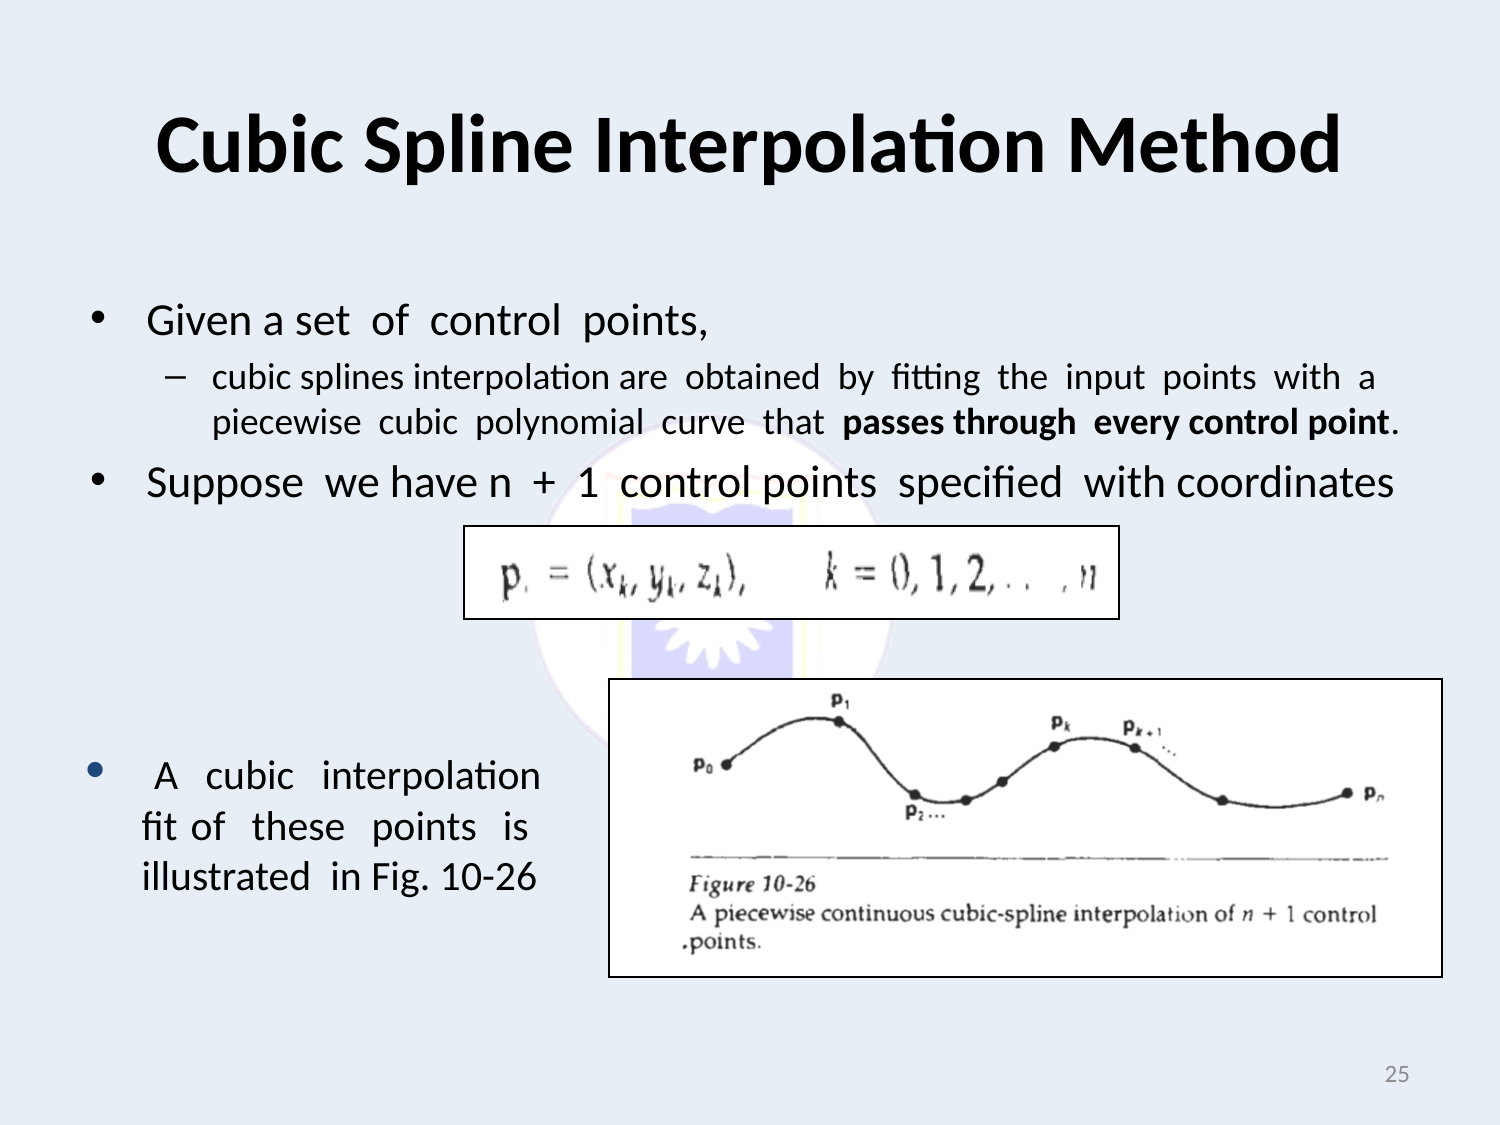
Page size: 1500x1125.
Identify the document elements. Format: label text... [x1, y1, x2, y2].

title Cubic Spline Interpolation Method [75, 45, 1425, 233]
list Given a set of control points, cubic splines interpolation are obtained by fitting the input points with a piecewise cubic polynomial curve that passes through every control point. Suppose we have n + 1 control points specified with coordinates [75, 282, 1425, 571]
picture [609, 679, 1442, 977]
slide_number 25 [1074, 1042, 1425, 1103]
text_box A cubic interpolation fit of these points is illustrated in Fig. 10-26 [70, 740, 557, 906]
picture [464, 527, 1119, 619]
